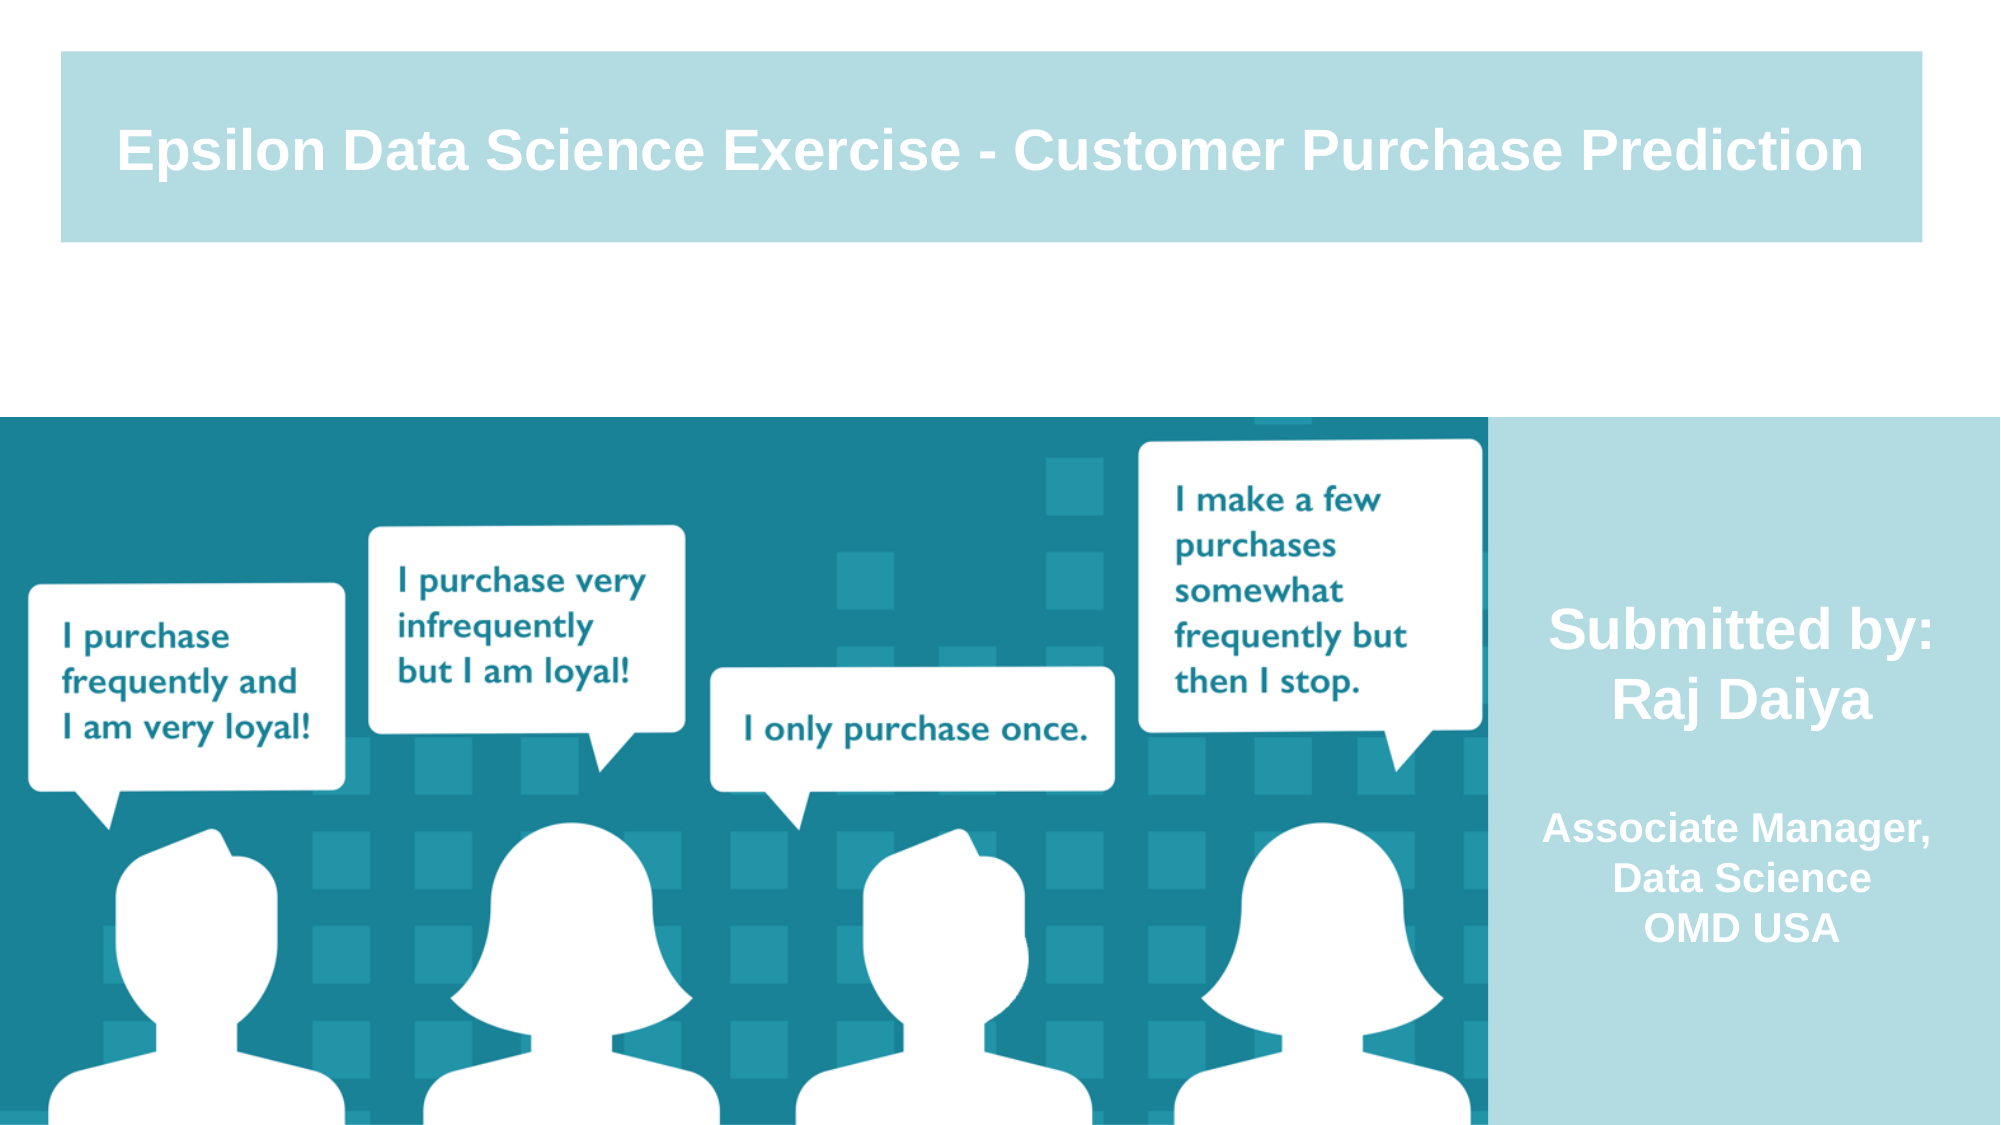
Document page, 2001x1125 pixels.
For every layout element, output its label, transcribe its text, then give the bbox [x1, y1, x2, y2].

text_box Submitted by: Raj Daiya Associate Manager, Data Science OMD USA [1489, 417, 2000, 1125]
picture [0, 417, 1489, 1125]
title Epsilon Data Science Exercise - Customer Purchase Prediction [61, 51, 1923, 243]
